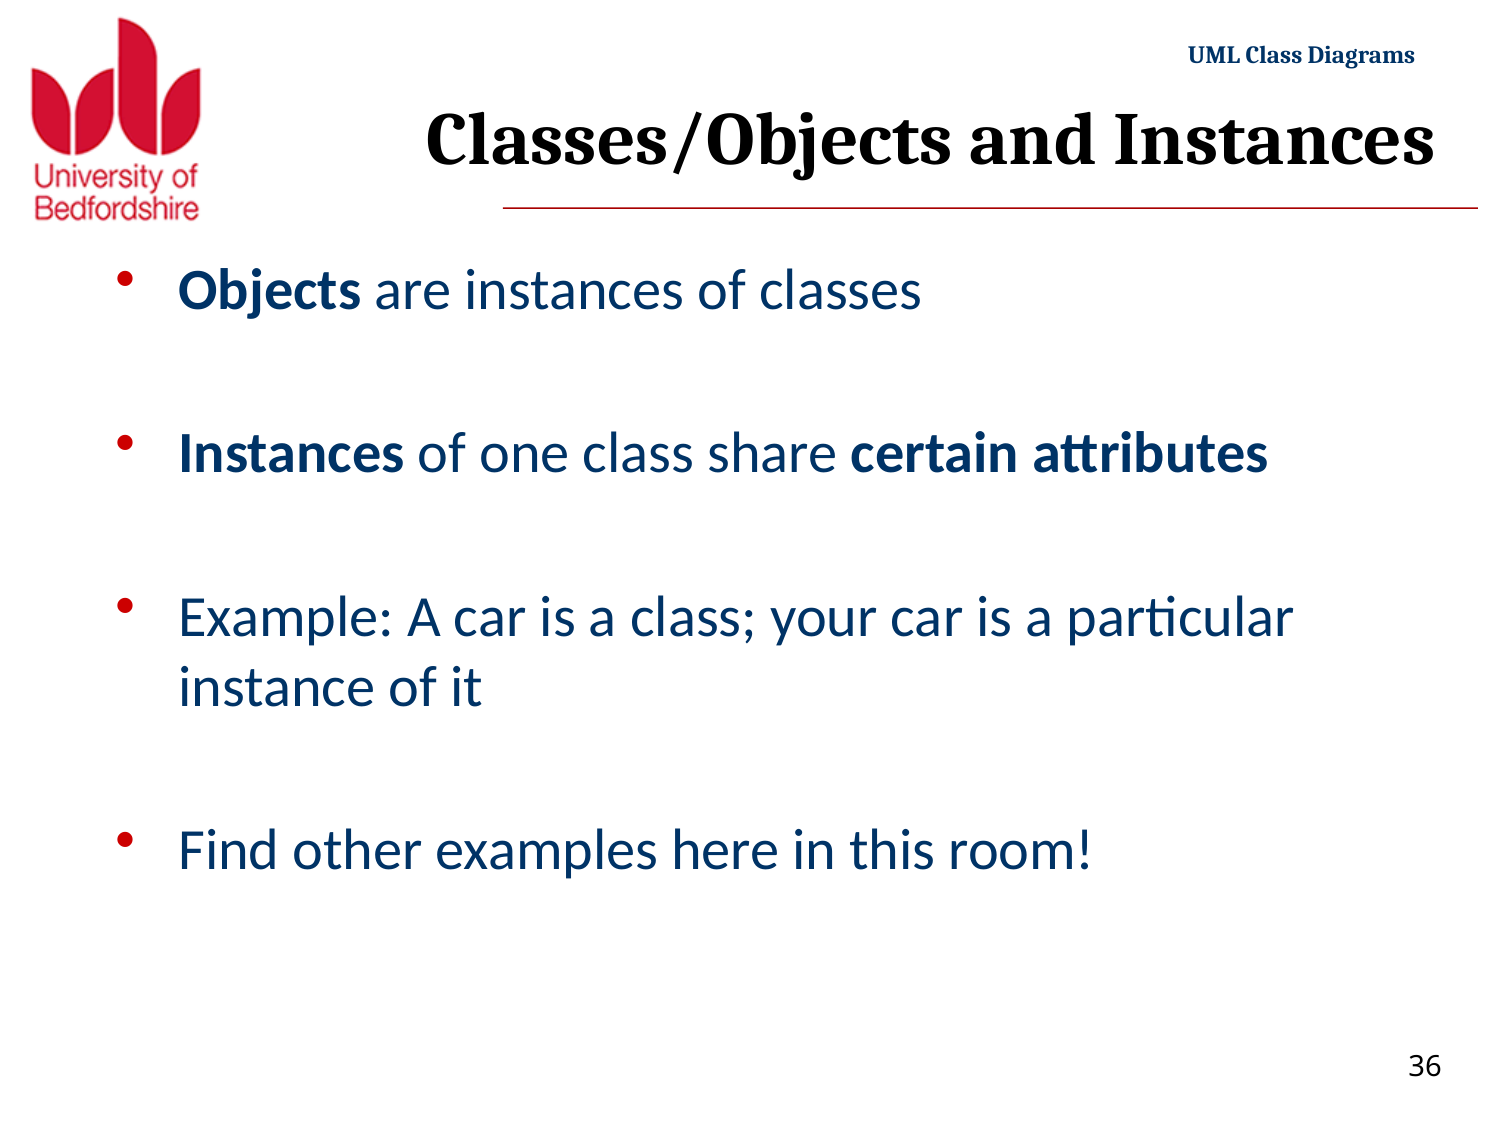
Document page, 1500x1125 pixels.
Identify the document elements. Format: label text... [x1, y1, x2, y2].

picture [0, 0, 237, 236]
title Classes/Objects and Instances [301, 78, 1452, 191]
list Objects are instances of classes Instances of one class share certain attributes Example: A car is a class; your car is a particular instance of it Find other examples here in this room! [100, 243, 1436, 1012]
